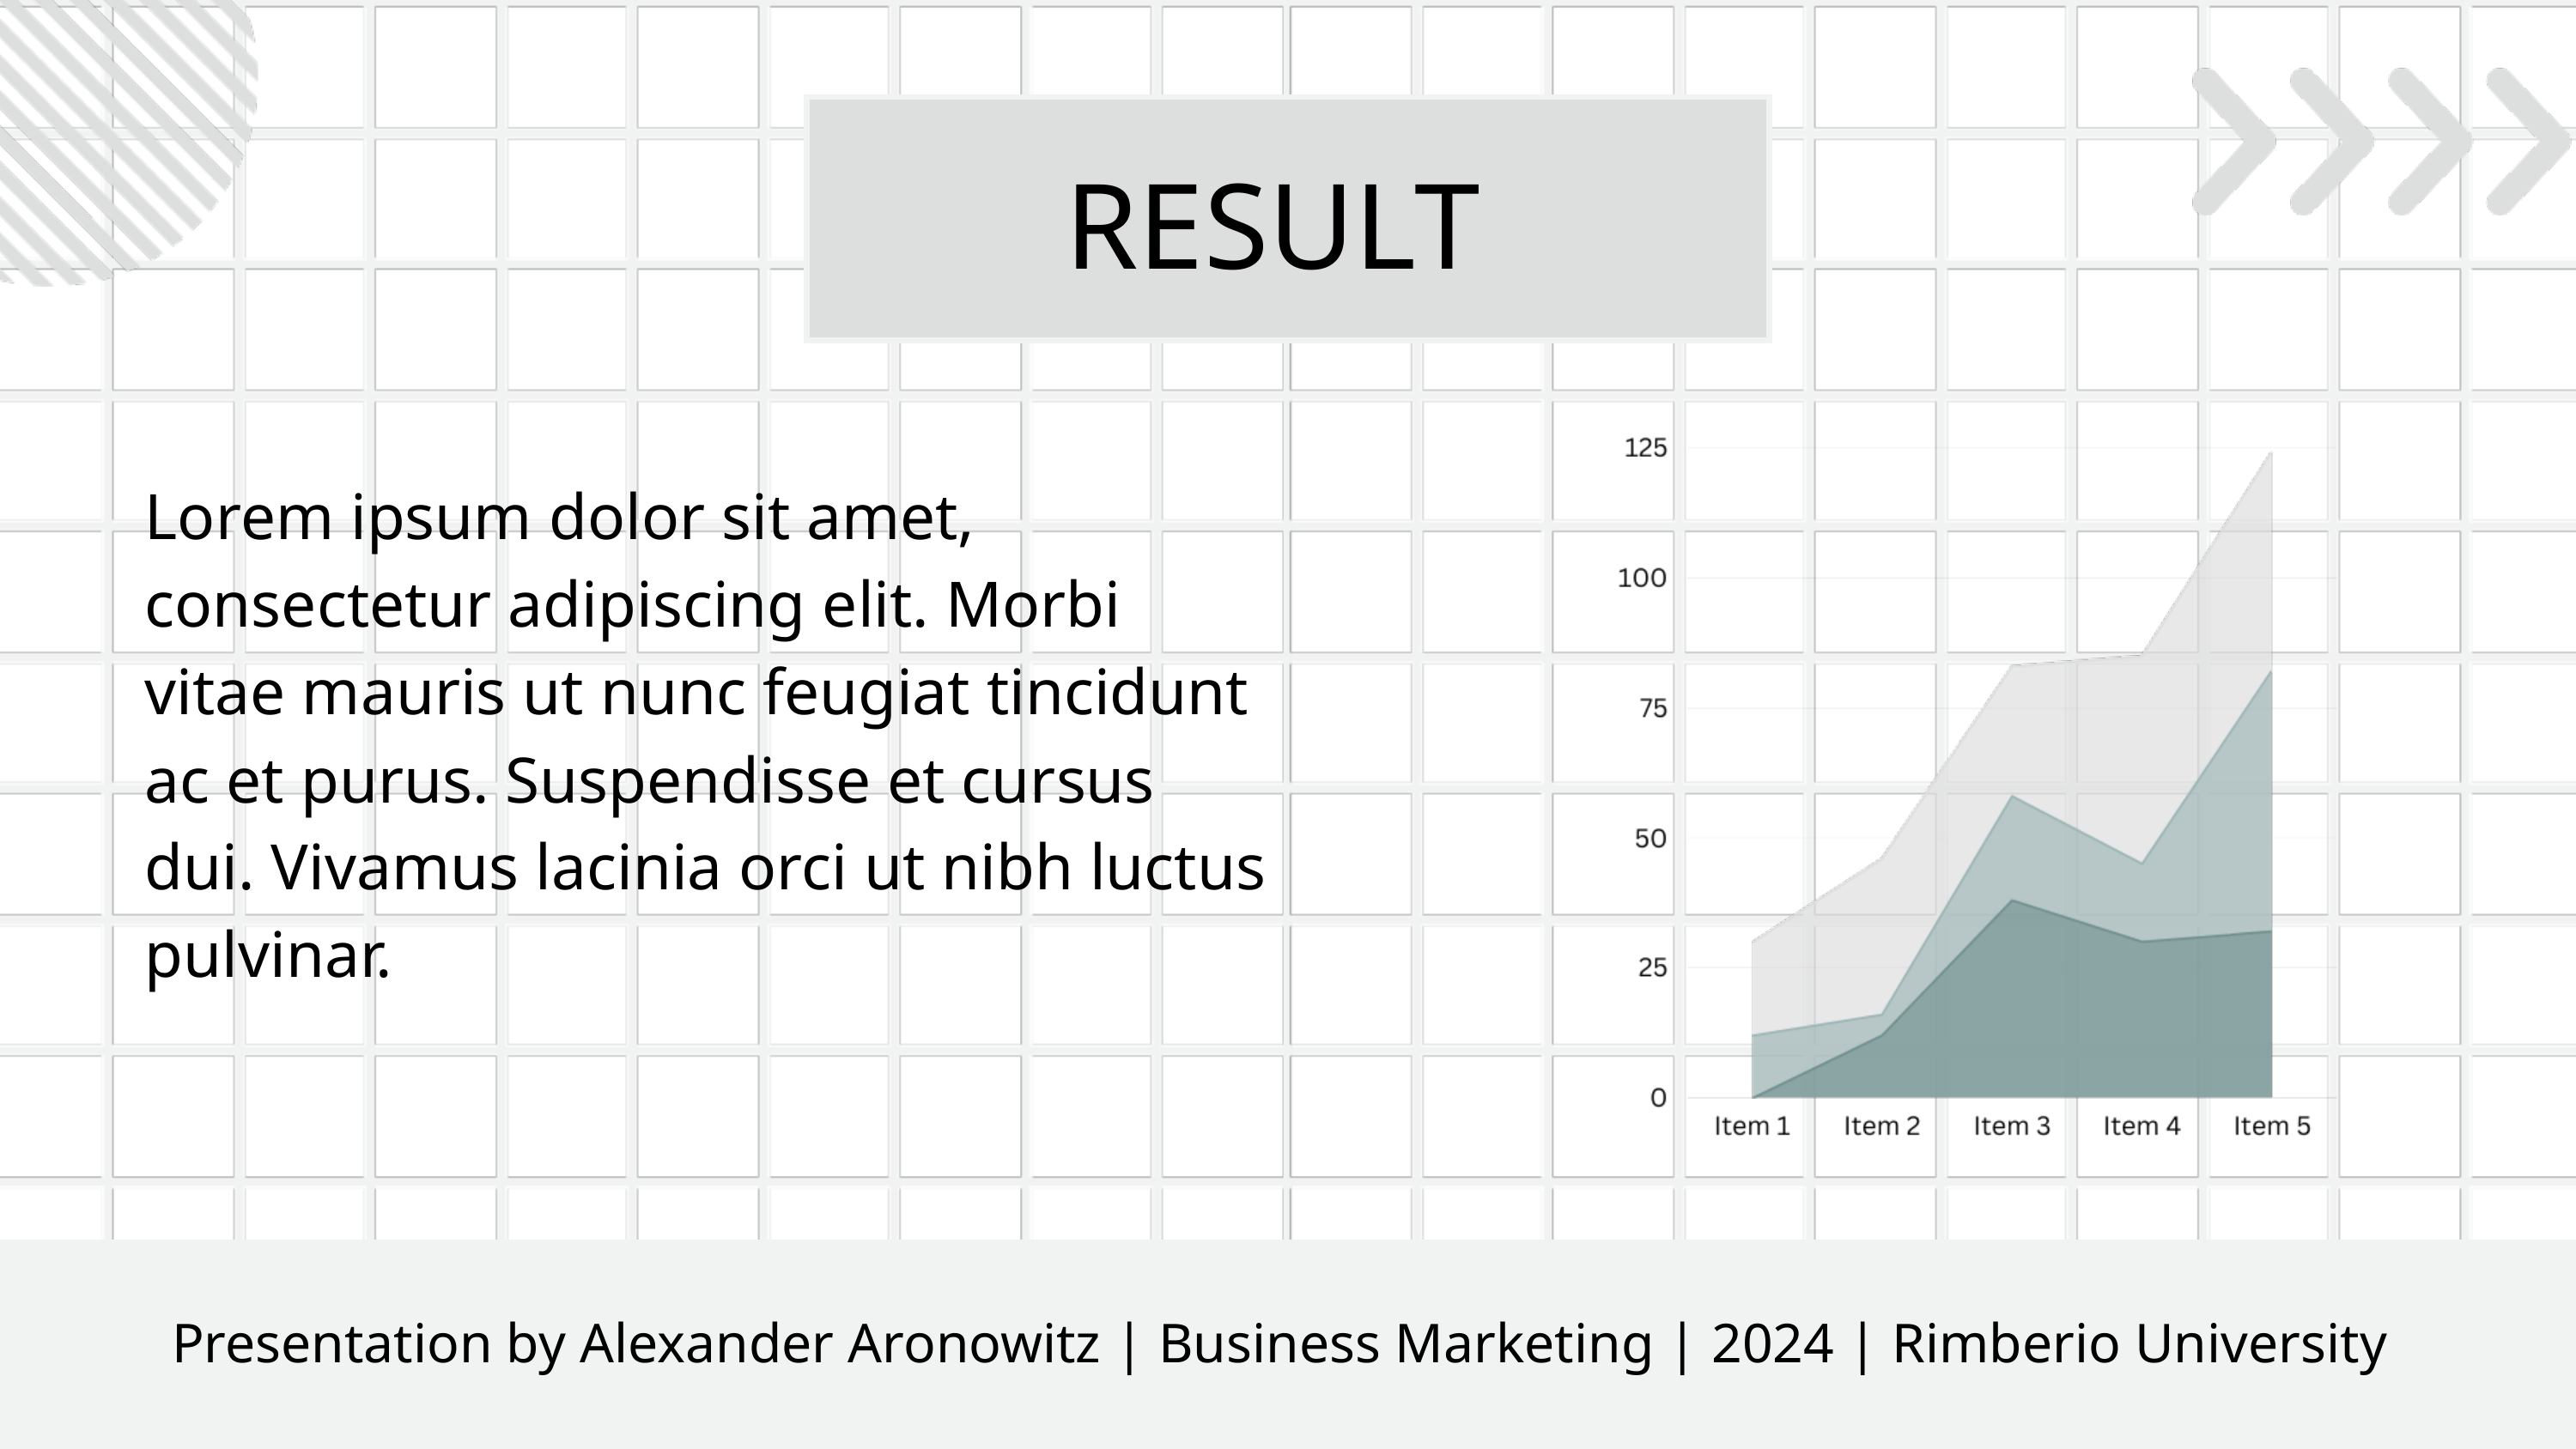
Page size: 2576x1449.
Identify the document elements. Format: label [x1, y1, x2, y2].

picture [1546, 361, 2409, 1213]
text_box [806, 96, 1770, 341]
text_box [0, 1239, 2576, 1449]
text_box [0, 0, 2576, 1236]
